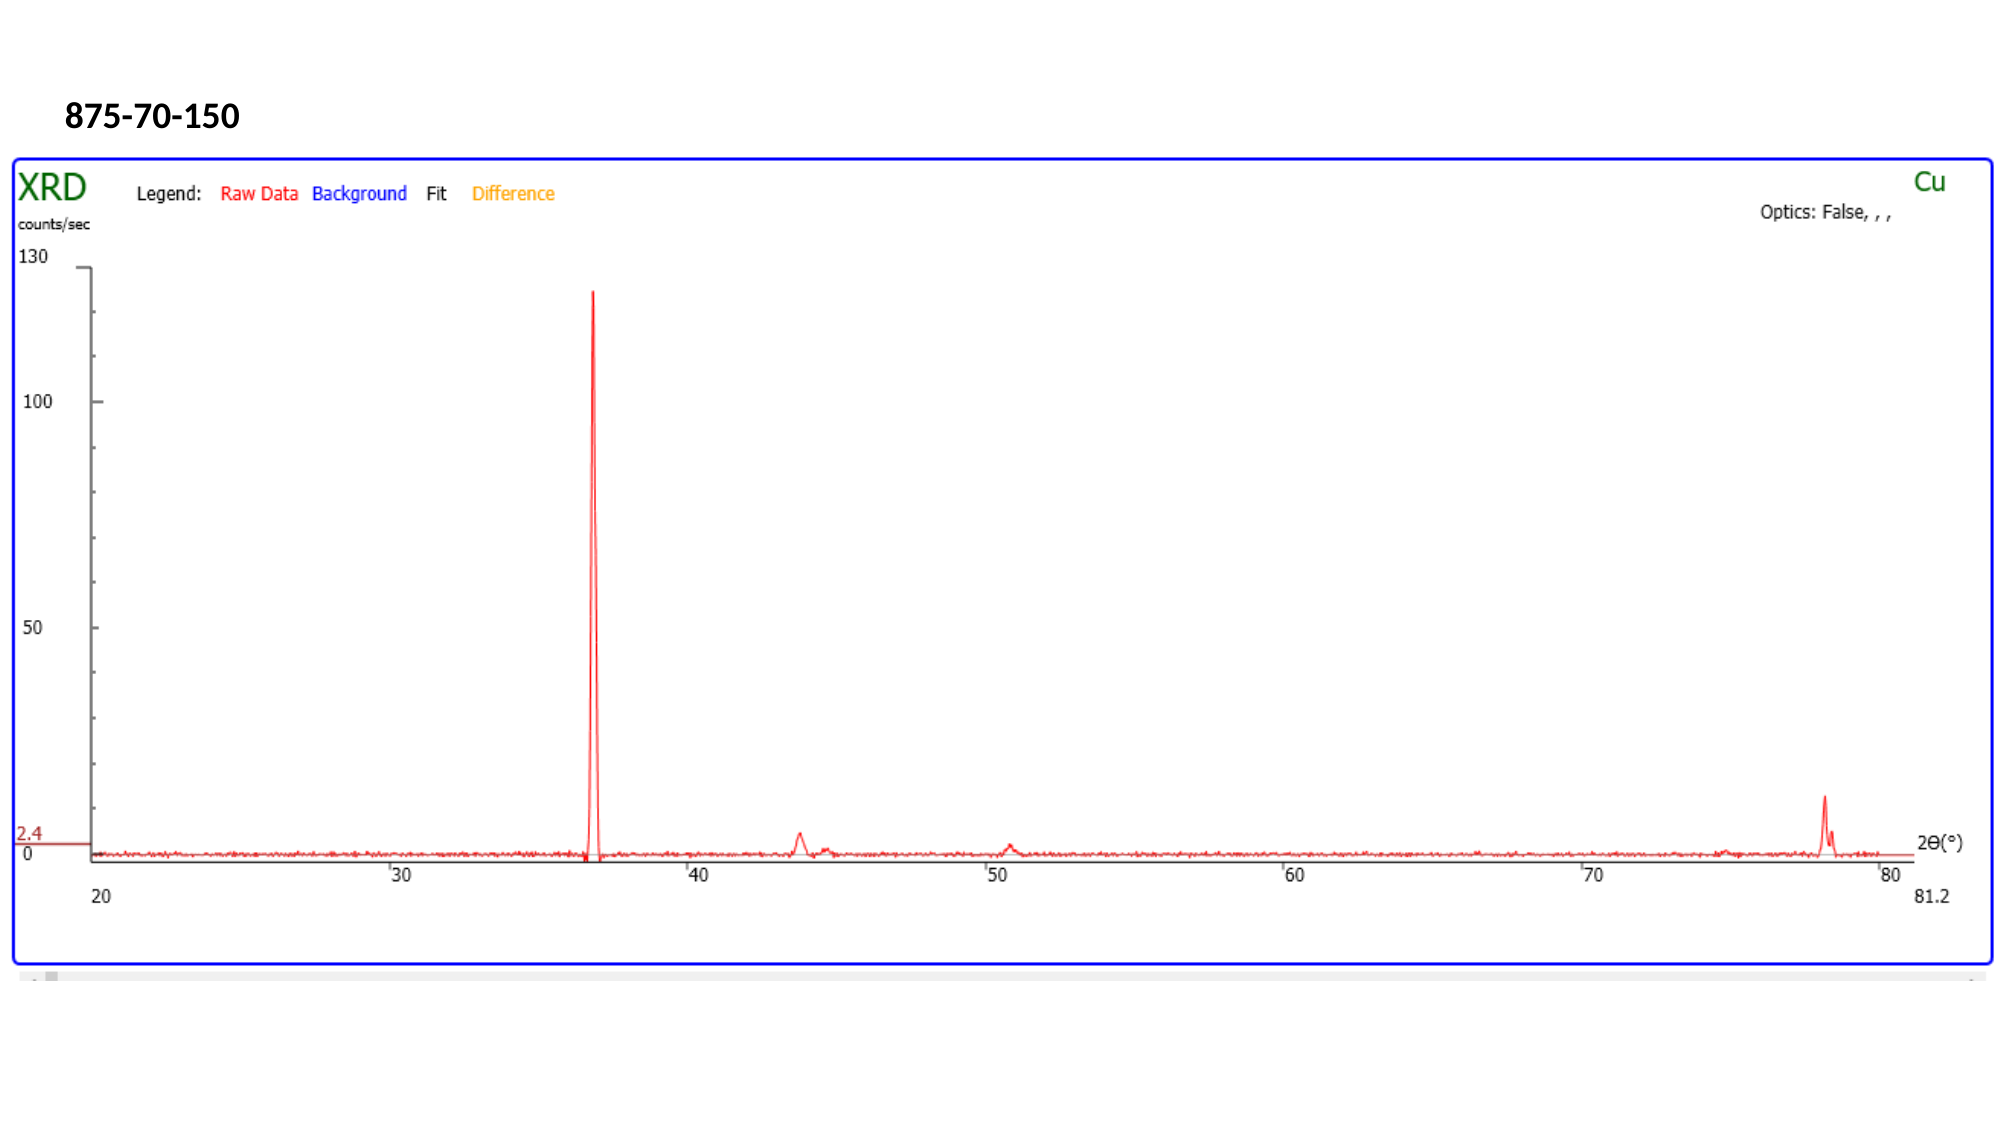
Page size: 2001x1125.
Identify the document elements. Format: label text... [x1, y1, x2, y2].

picture [0, 144, 2000, 981]
text_box 875-70-150 [50, 84, 280, 144]
